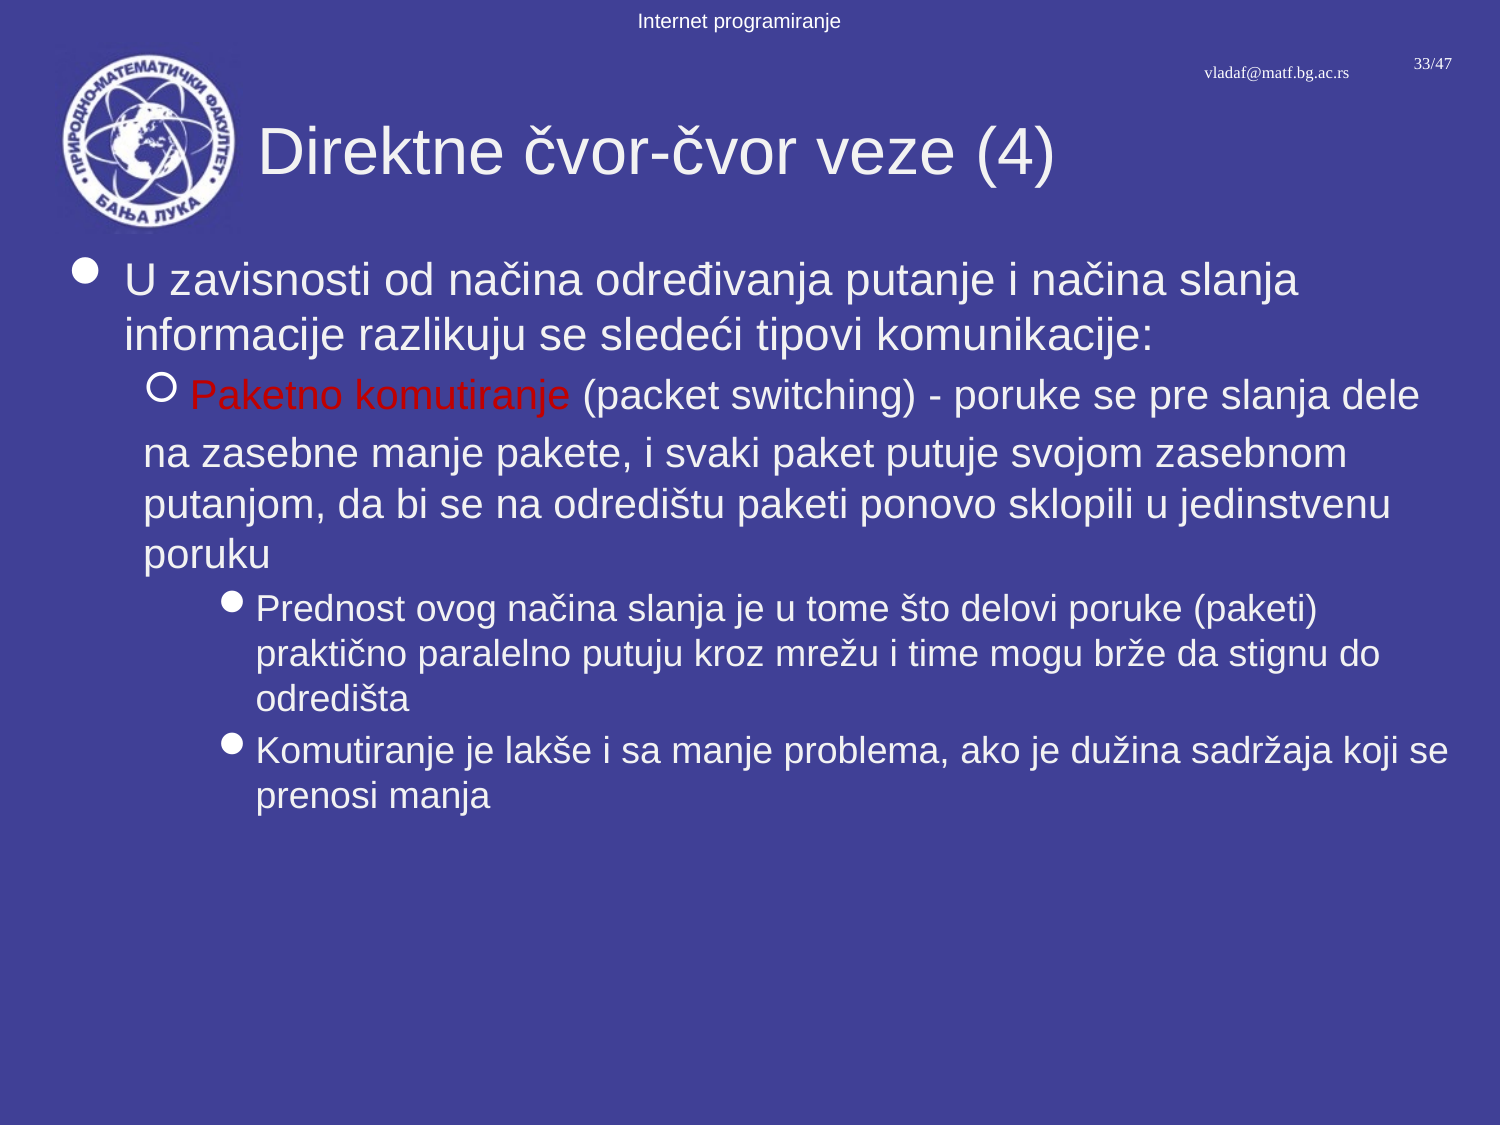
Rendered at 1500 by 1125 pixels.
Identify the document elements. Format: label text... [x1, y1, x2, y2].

picture [55, 42, 243, 234]
title Direktne čvor-čvor veze (4) [242, 54, 1388, 242]
list U zavisnosti od načina određivanja putanje i načina slanja informacije razlikuju se sledeći tipovi komunikacije: Paketno komutiranje (packet switching) - poruke se pre slanja dele na zasebne manje pakete, i svaki paket putuje svojom zasebnom putanjom, da bi se na odredištu paketi ponovo sklopili u jedinstvenu poruku Prednost ovog načina slanja je u tome što delovi poruke (paketi) praktično paralelno putuju kroz mrežu i time mogu brže da stignu do odredišta Komutiranje je lakše i sa manje problema, ako je dužina sadržaja koji se prenosi manja [53, 242, 1483, 598]
